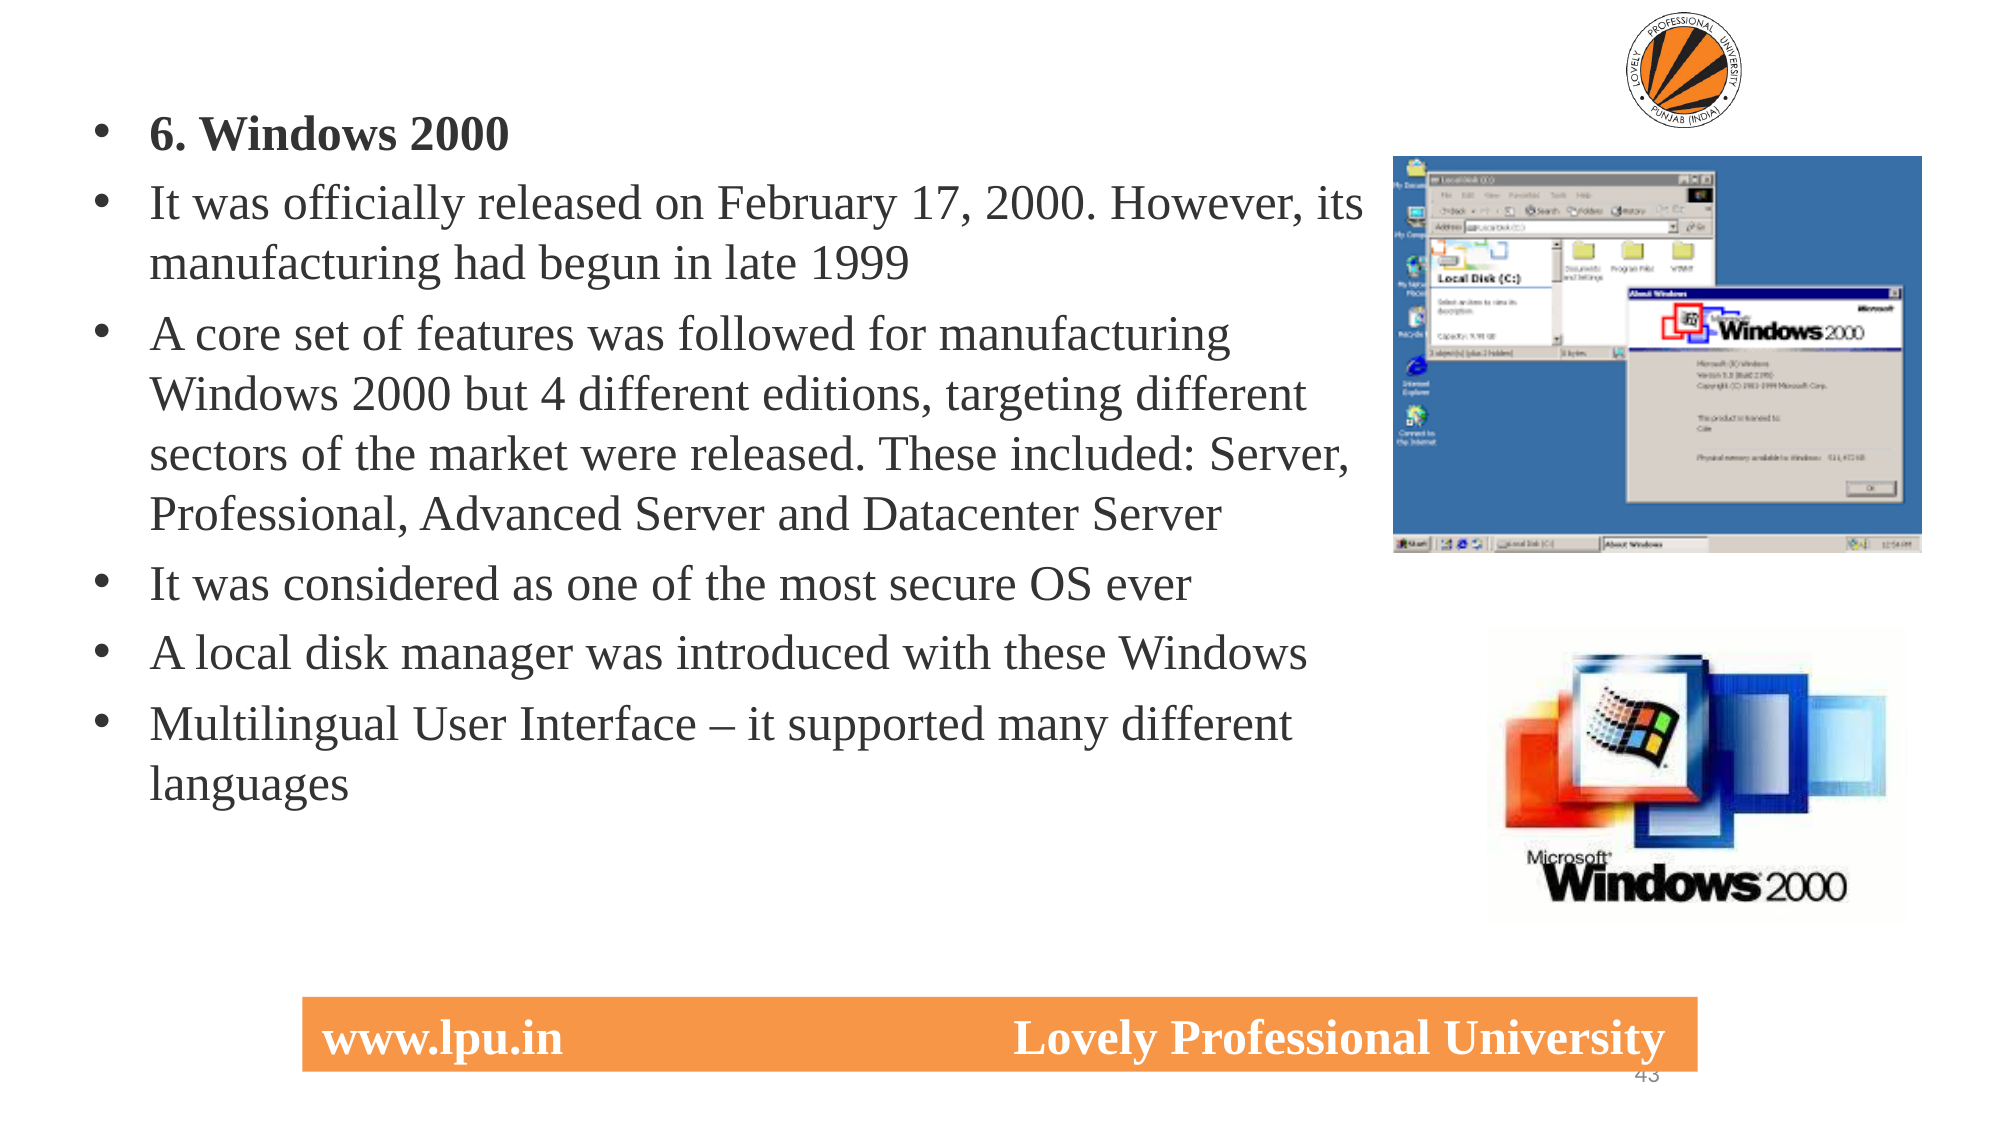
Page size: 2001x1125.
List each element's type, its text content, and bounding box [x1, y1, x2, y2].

picture [1487, 627, 1908, 922]
picture [1393, 156, 1922, 553]
text_box 43 [1325, 1072, 1675, 1103]
list 6. Windows 2000 It was officially released on February 17, 2000. However, its manufacturing had begun in late 1999 A core set of features was followed for manufacturing Windows 2000 but 4 different editions, targeting different sectors of the market were released. These included: Server, Professional, Advanced Server and Datacenter Server It was considered as one of the most secure OS ever A local disk manager was introduced with these Windows Multilingual User Interface – it supported many different languages [78, 92, 1429, 835]
text_box www.lpu.in Lovely Professional University [302, 996, 1698, 1072]
picture [1625, 11, 1742, 128]
